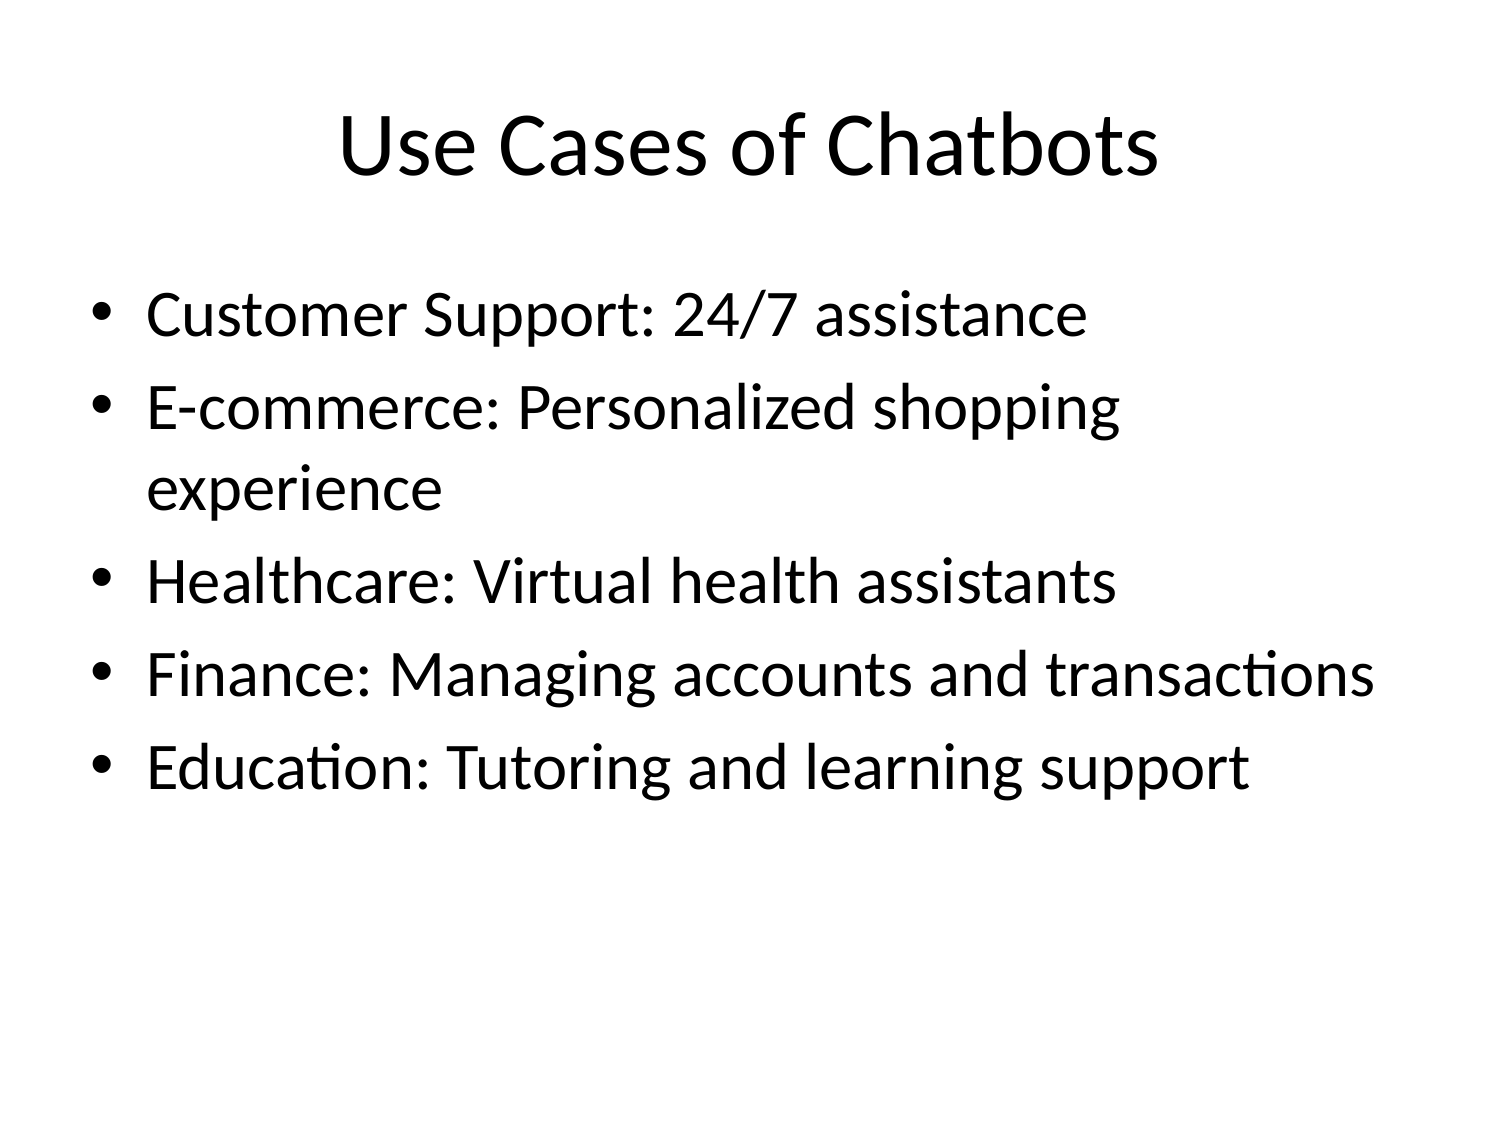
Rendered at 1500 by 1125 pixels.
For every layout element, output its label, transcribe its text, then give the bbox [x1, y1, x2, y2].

title Use Cases of Chatbots [75, 45, 1425, 233]
list Customer Support: 24/7 assistance E-commerce: Personalized shopping experience Healthcare: Virtual health assistants Finance: Managing accounts and transactions Education: Tutoring and learning support [75, 262, 1425, 1005]
